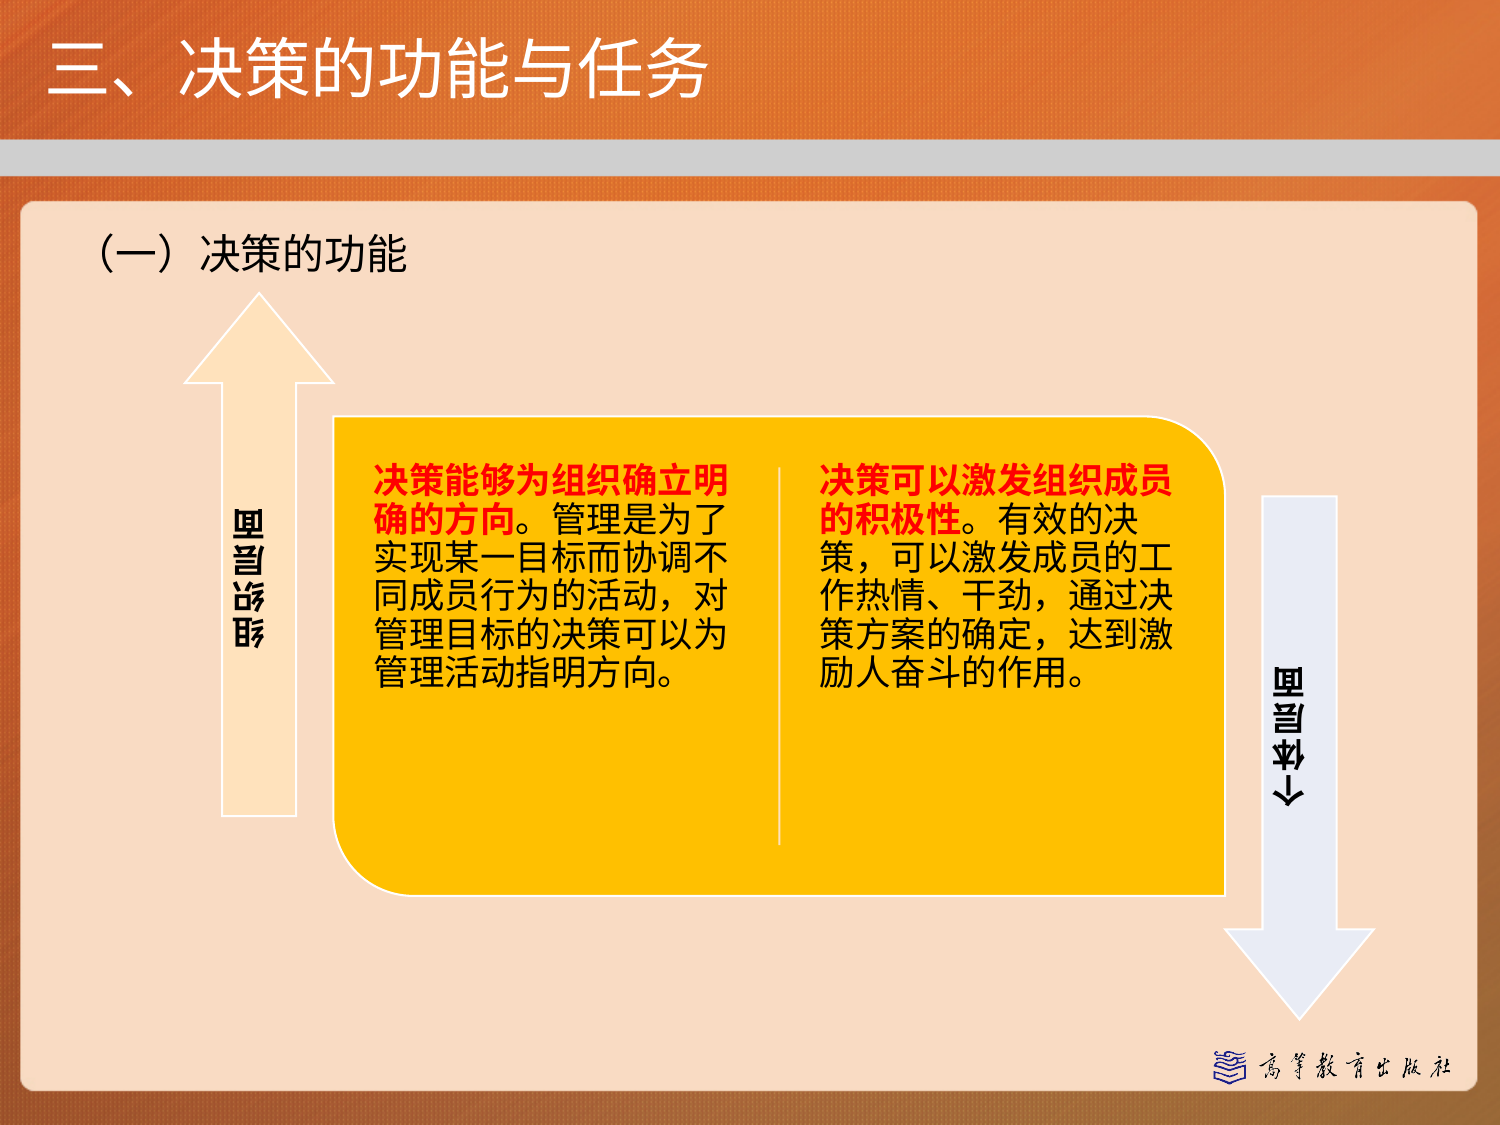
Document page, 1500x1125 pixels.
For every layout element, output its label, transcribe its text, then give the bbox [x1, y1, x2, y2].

text_box 三、决策的功能与任务 [29, 19, 1341, 138]
text_box （一）决策的功能 [59, 192, 1004, 320]
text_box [128, 292, 1430, 1020]
picture [0, 0, 1500, 1125]
